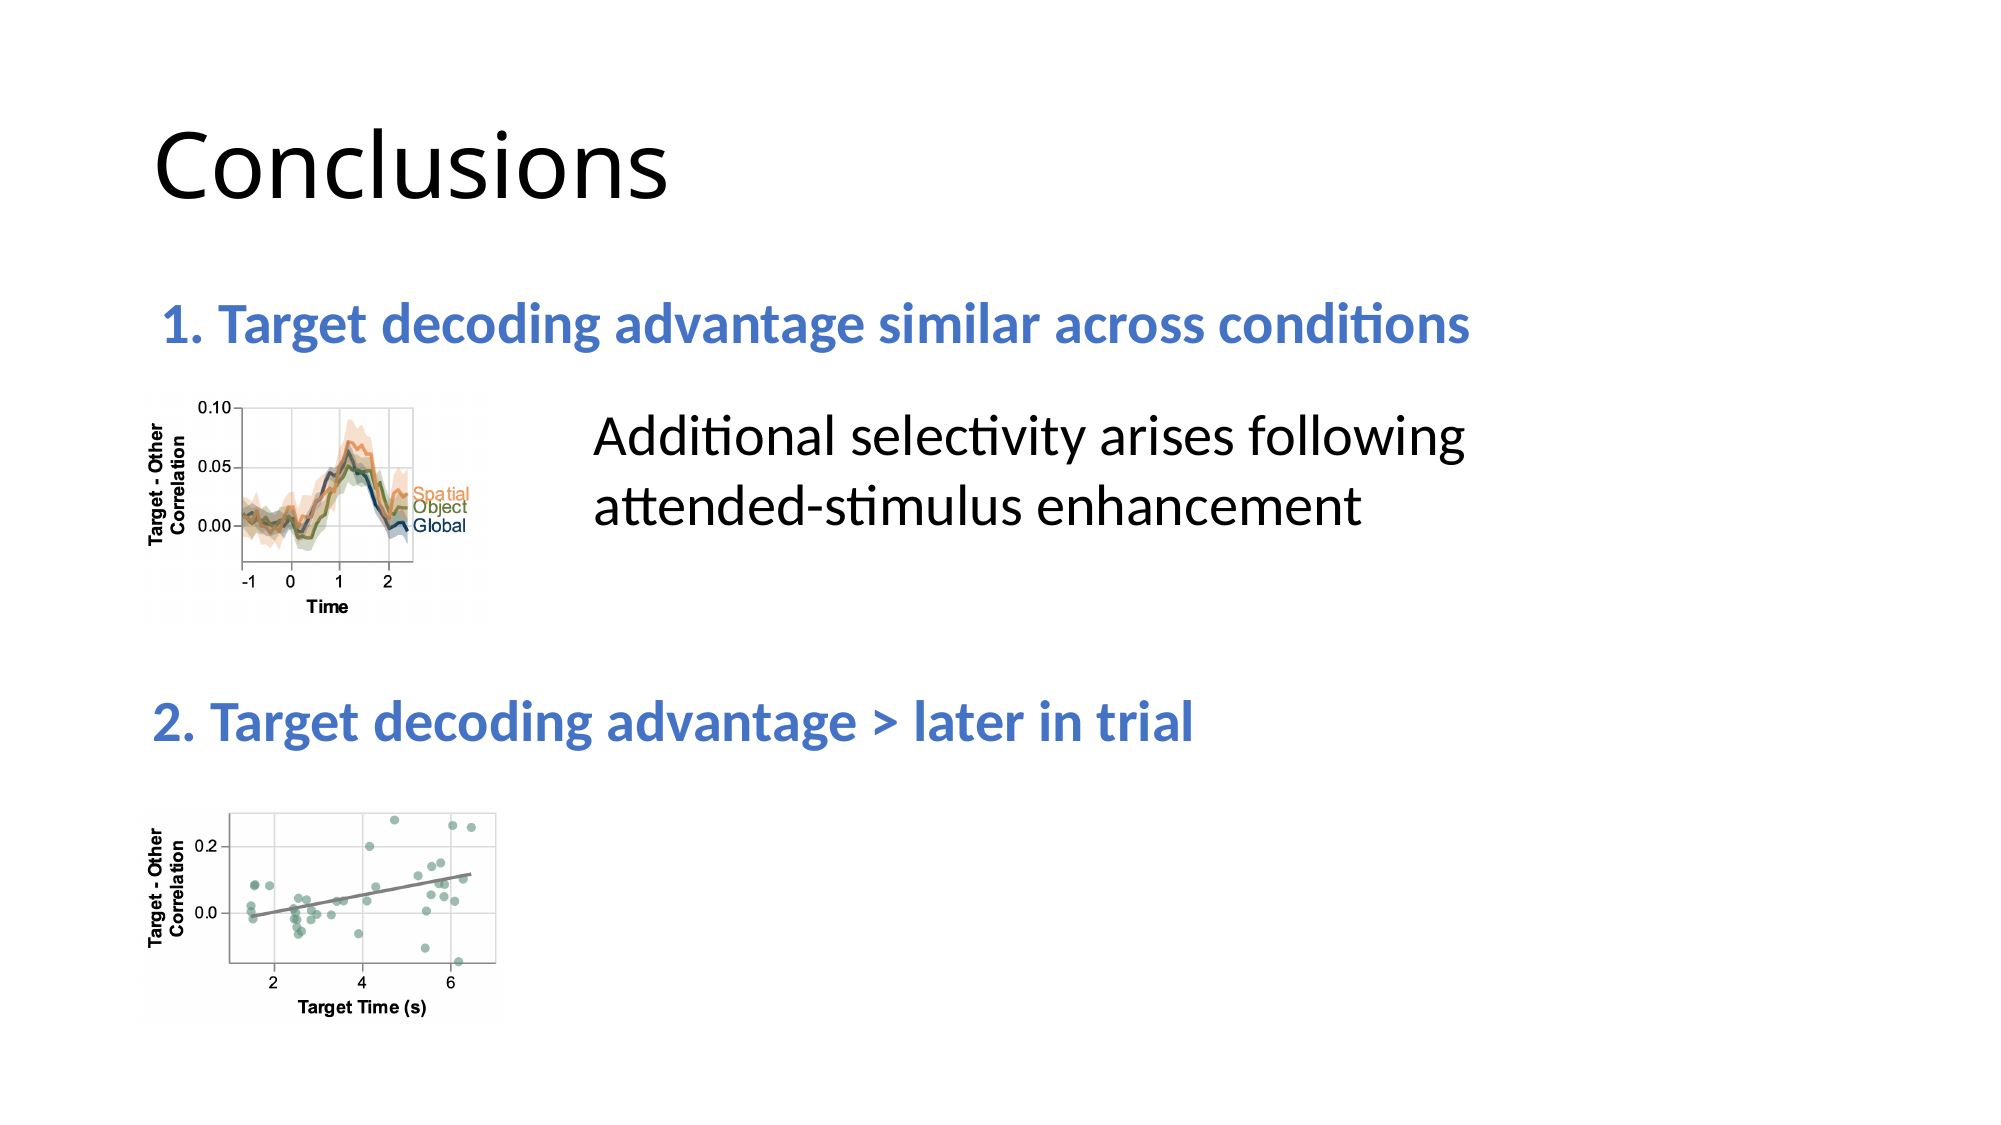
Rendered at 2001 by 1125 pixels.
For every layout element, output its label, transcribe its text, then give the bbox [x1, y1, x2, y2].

picture [137, 390, 487, 624]
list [137, 804, 503, 1024]
text_box Additional selectivity arises following attended-stimulus enhancement [579, 390, 1498, 545]
text_box 1. Target decoding advantage similar across conditions [145, 277, 1487, 363]
title Conclusions [137, 59, 1863, 278]
text_box 2. Target decoding advantage > later in trial [137, 676, 1391, 761]
